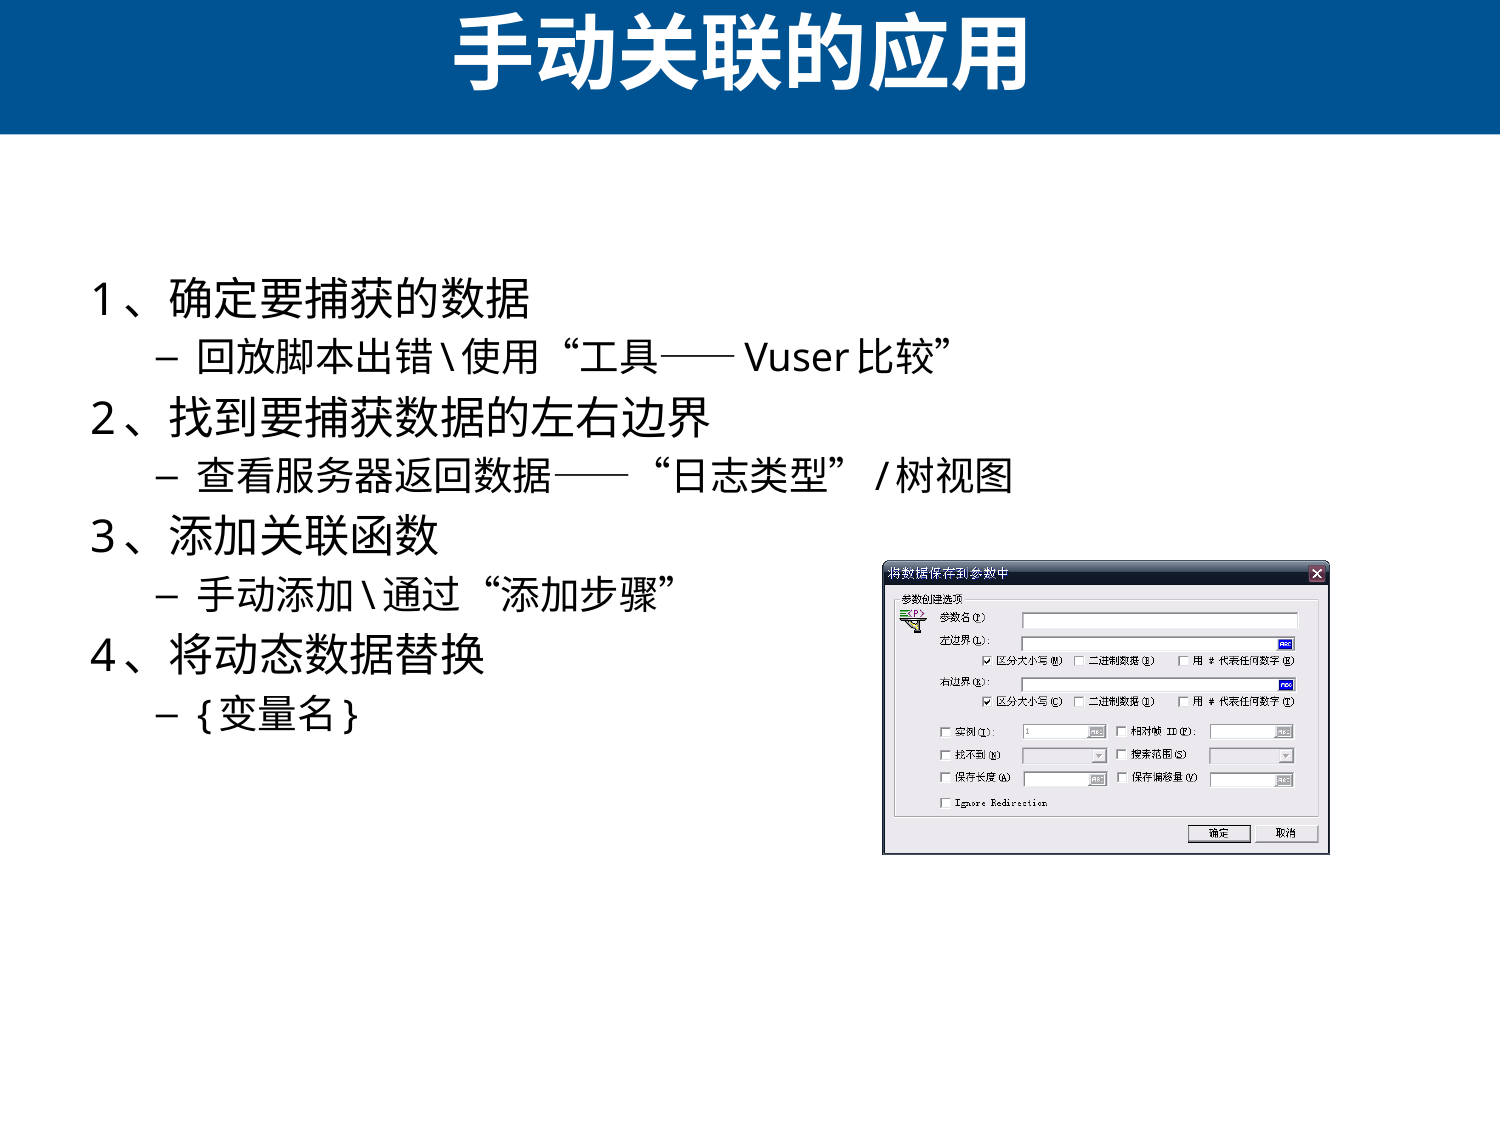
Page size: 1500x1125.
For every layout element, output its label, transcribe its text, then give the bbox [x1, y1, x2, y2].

picture [882, 559, 1331, 855]
list 1、确定要捕获的数据 回放脚本出错\使用“工具——Vuser比较” 2、找到要捕获数据的左右边界 查看服务器返回数据——“日志类型”/树视图 3、添加关联函数 手动添加\通过“添加步骤” 4、将动态数据替换 {变量名} [75, 262, 1425, 1005]
title 手动关联的应用 [2, 0, 1483, 135]
